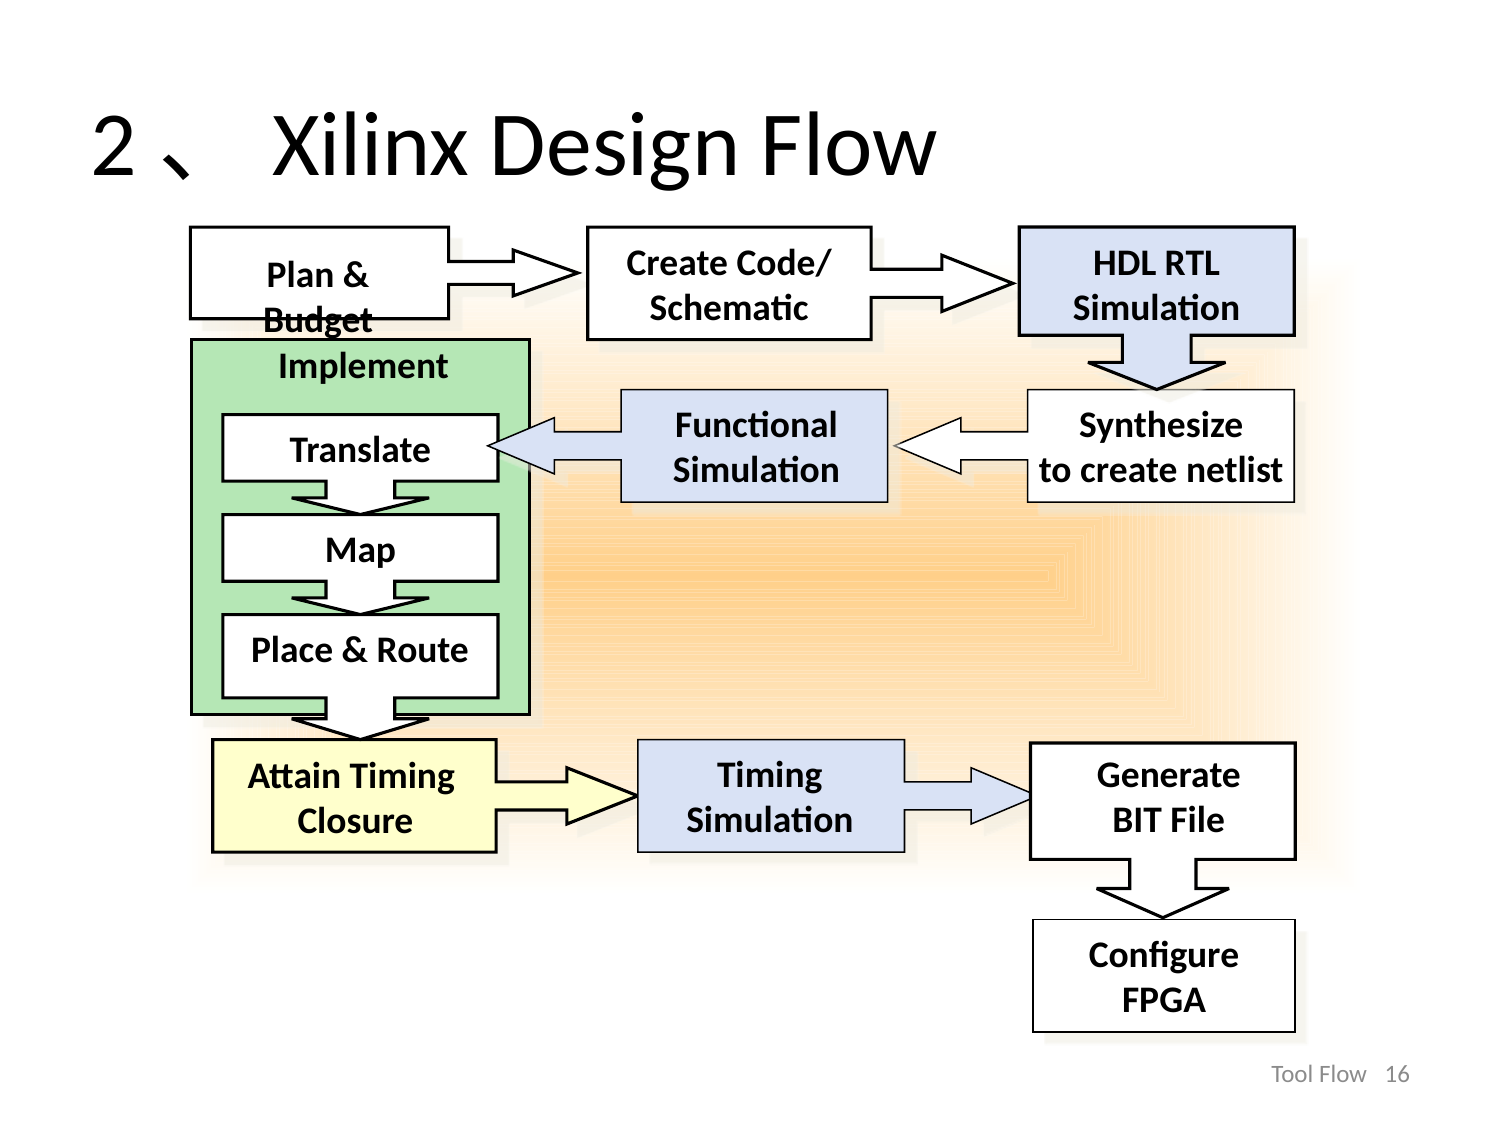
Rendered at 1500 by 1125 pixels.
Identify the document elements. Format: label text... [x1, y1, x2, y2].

text_box [212, 739, 637, 853]
text_box HDL RTL Simulation [1058, 230, 1255, 336]
text_box Map [310, 517, 411, 578]
text_box [637, 739, 1030, 853]
text_box [191, 339, 530, 715]
text_box Plan & Budget [197, 242, 439, 347]
text_box [222, 614, 498, 740]
text_box Translate [274, 417, 446, 478]
text_box Create Code/ Schematic [611, 230, 847, 336]
text_box [190, 227, 578, 319]
text_box [1032, 919, 1296, 1032]
text_box [222, 514, 498, 614]
text_box Functional Simulation [658, 392, 855, 498]
text_box Synthesize to create netlist [1023, 392, 1299, 498]
text_box Place & Route [236, 617, 485, 678]
text_box Implement [263, 334, 465, 394]
text_box [1027, 498, 1295, 503]
slide_number Tool Flow 16 [1074, 1042, 1425, 1103]
text_box Generate BIT File [1082, 742, 1256, 848]
text_box Configure FPGA [1074, 922, 1255, 1028]
text_box [184, 257, 1129, 895]
text_box [1030, 742, 1296, 918]
text_box Attain Timing Closure [232, 743, 479, 849]
text_box [366, 257, 1362, 895]
text_box [487, 389, 888, 503]
text_box [901, 417, 1023, 474]
text_box [1088, 336, 1226, 390]
text_box Timing Simulation [671, 742, 869, 848]
text_box [1019, 227, 1295, 336]
title 2、Xilinx Design Flow [75, 45, 1425, 233]
text_box [222, 414, 498, 514]
text_box [587, 227, 1013, 340]
